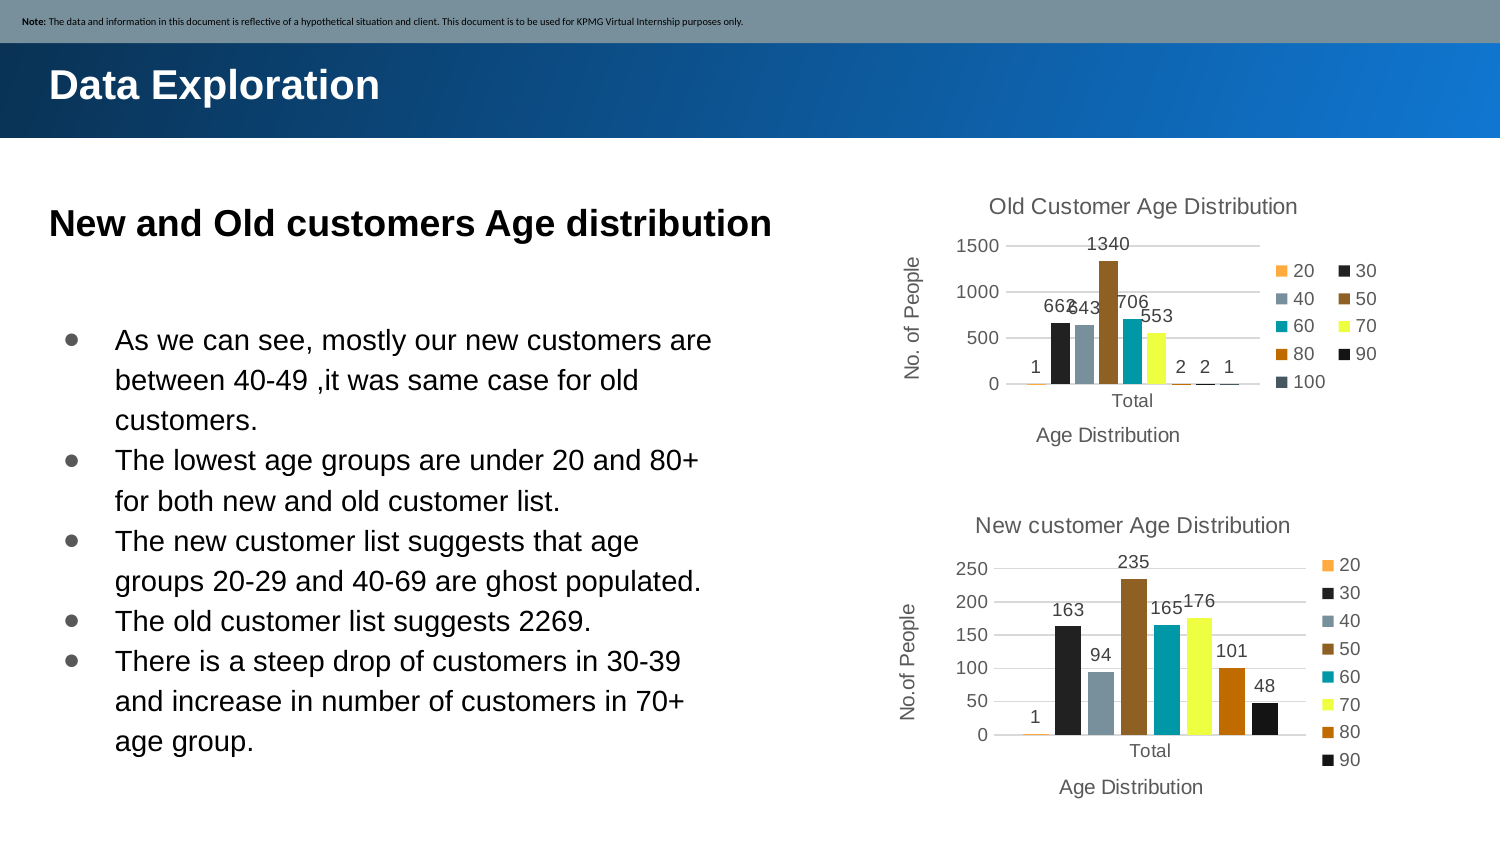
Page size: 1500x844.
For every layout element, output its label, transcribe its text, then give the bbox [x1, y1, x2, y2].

chart [882, 495, 1381, 831]
text_box As we can see, mostly our new customers are between 40-49 ,it was same case for old customers. The lowest age groups are under 20 and 80+ for both new and old customer list. The new customer list suggests that age groups 20-29 and 40-69 are ghost populated. The old customer list suggests 2269. There is a steep drop of customers in 30-39 and increase in number of customers in 70+ age group. [24, 300, 750, 773]
chart [882, 174, 1397, 479]
text_box Note: The data and information in this document is reflective of a hypothetical situation and client. This document is to be used for KPMG Virtual Internship purposes only. [0, 0, 1500, 44]
text_box Data Exploration [33, 44, 1439, 124]
text_box New and Old customers Age distribution [33, 177, 813, 260]
text_box [0, 44, 1500, 138]
